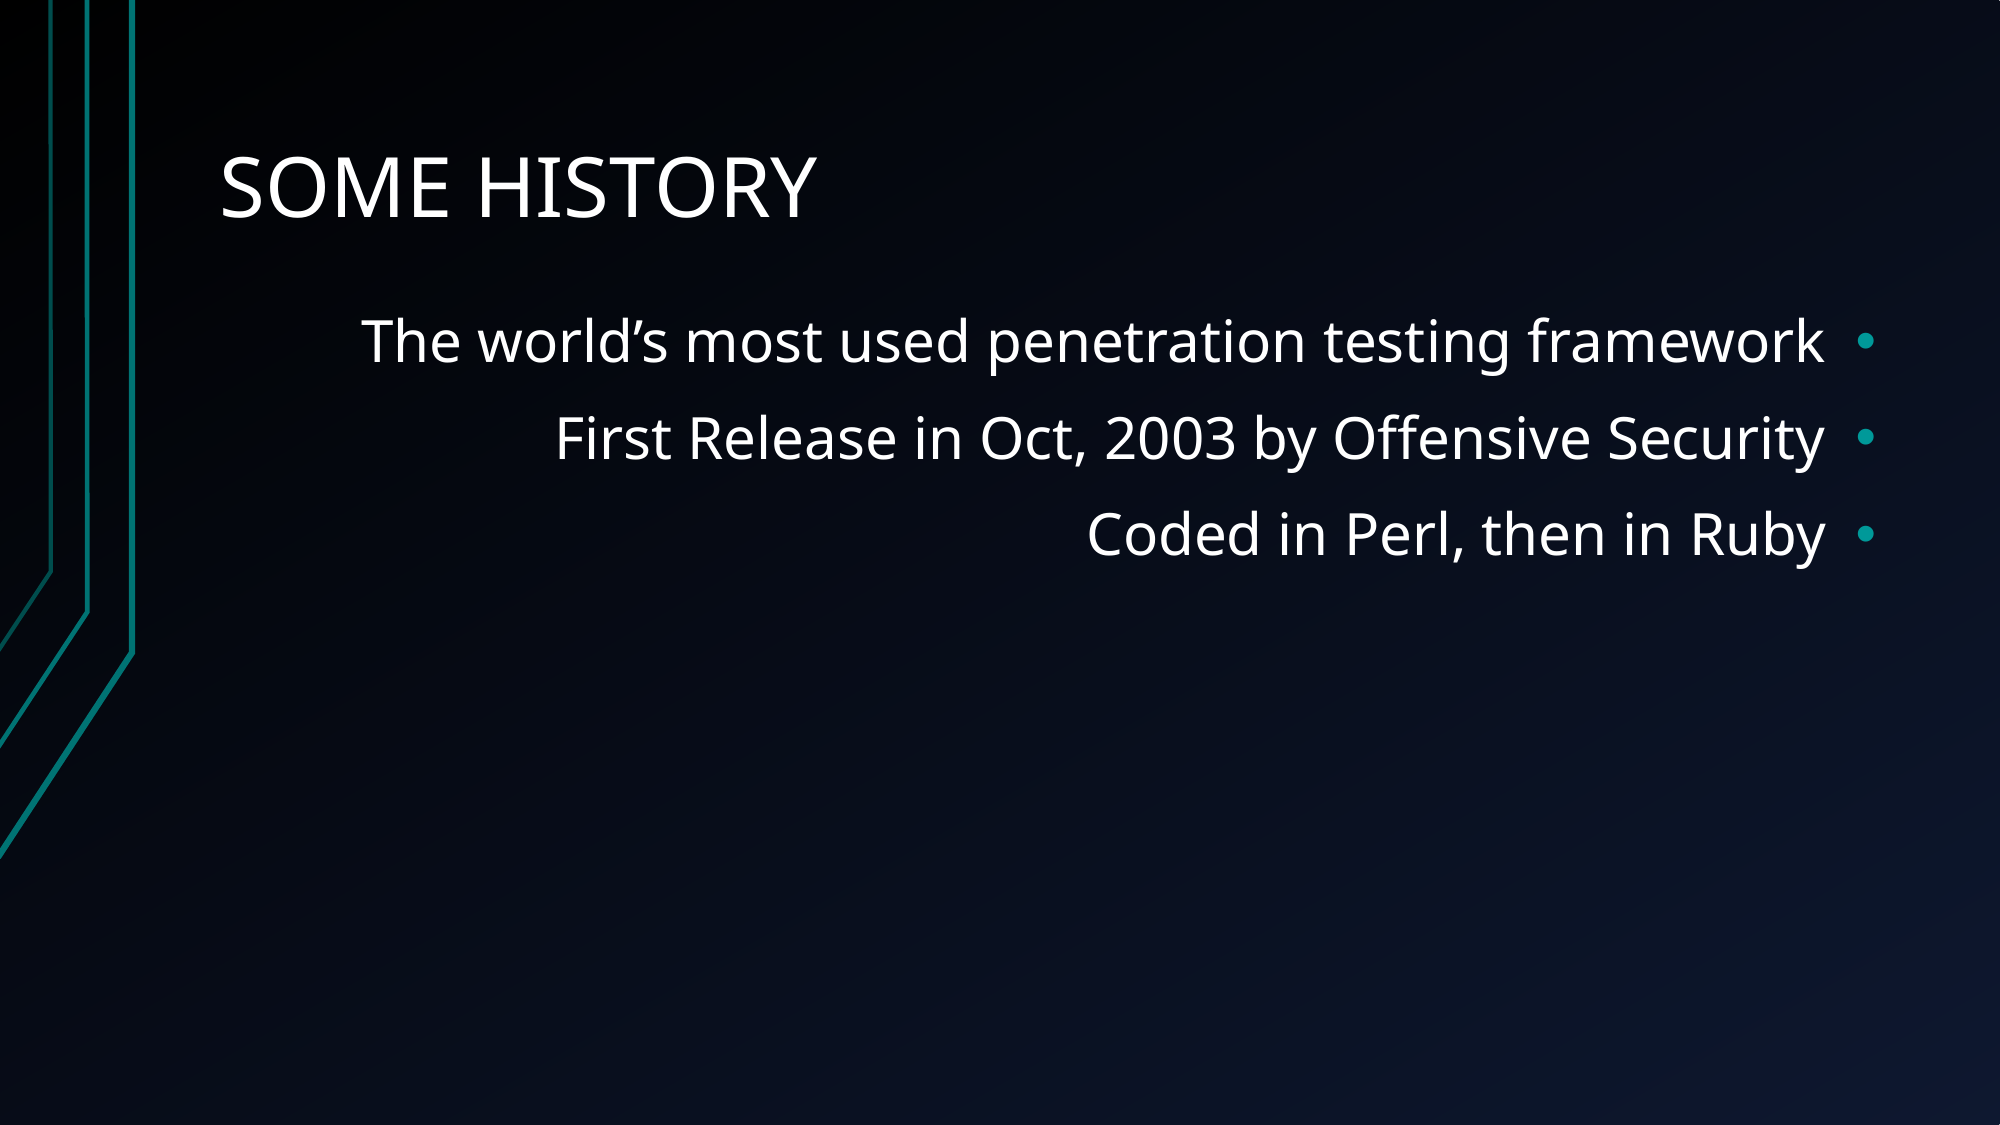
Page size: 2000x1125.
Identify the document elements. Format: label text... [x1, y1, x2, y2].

title SOME HISTORY [199, 45, 1900, 246]
list The world’s most used penetration testing framework First Release in Oct, 2003 by Offensive Security Coded in Perl, then in Ruby [196, 302, 1896, 1035]
